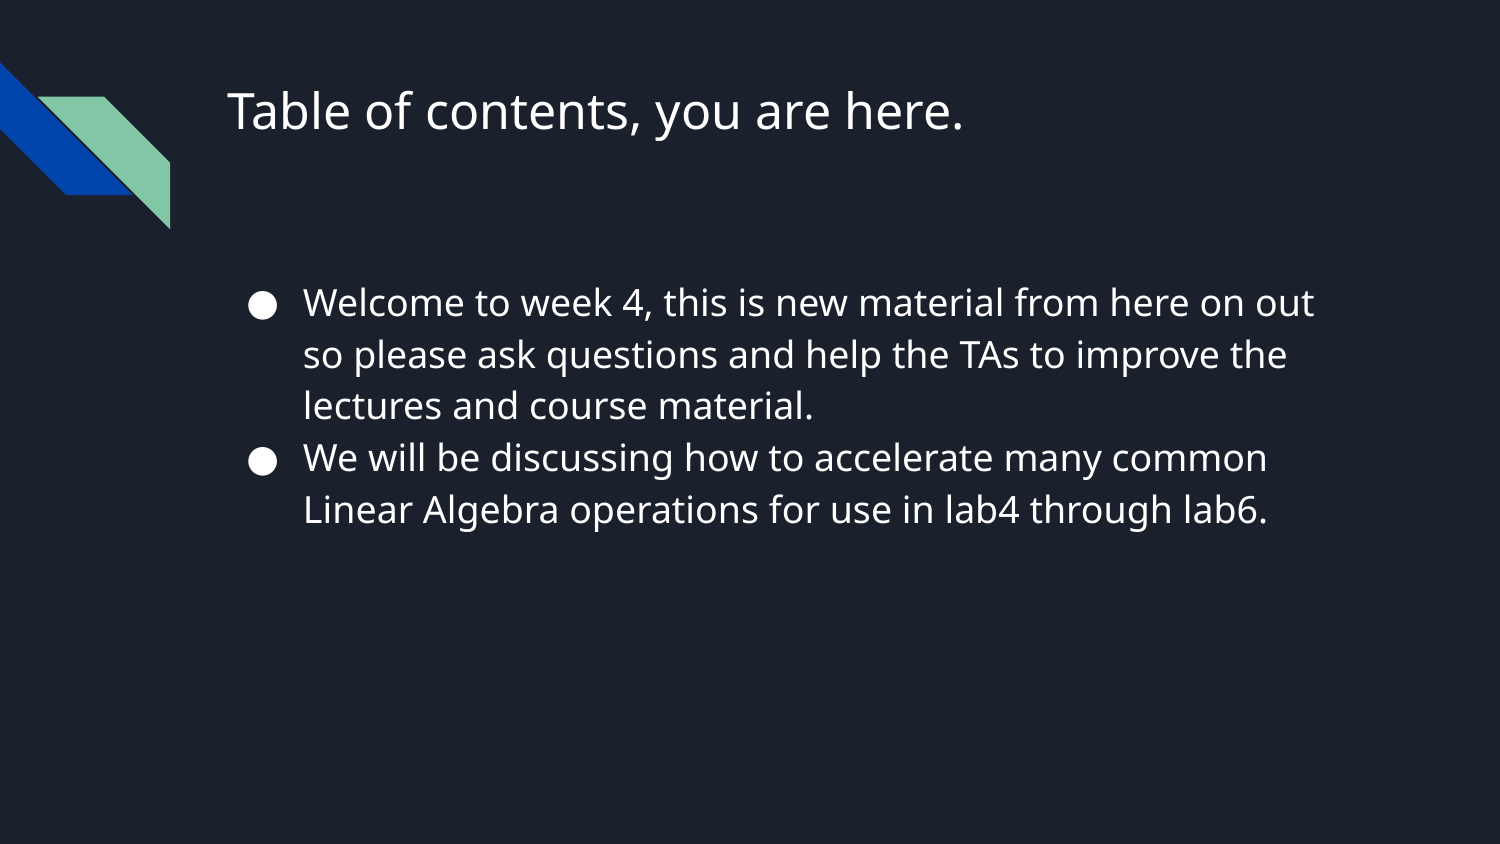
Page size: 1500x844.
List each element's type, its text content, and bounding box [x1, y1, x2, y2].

list Welcome to week 4, this is new material from here on out so please ask questions and help the TAs to improve the lectures and course material. We will be discussing how to accelerate many common Linear Algebra operations for use in lab4 through lab6. [212, 257, 1368, 735]
title Table of contents, you are here. [212, 64, 1368, 215]
